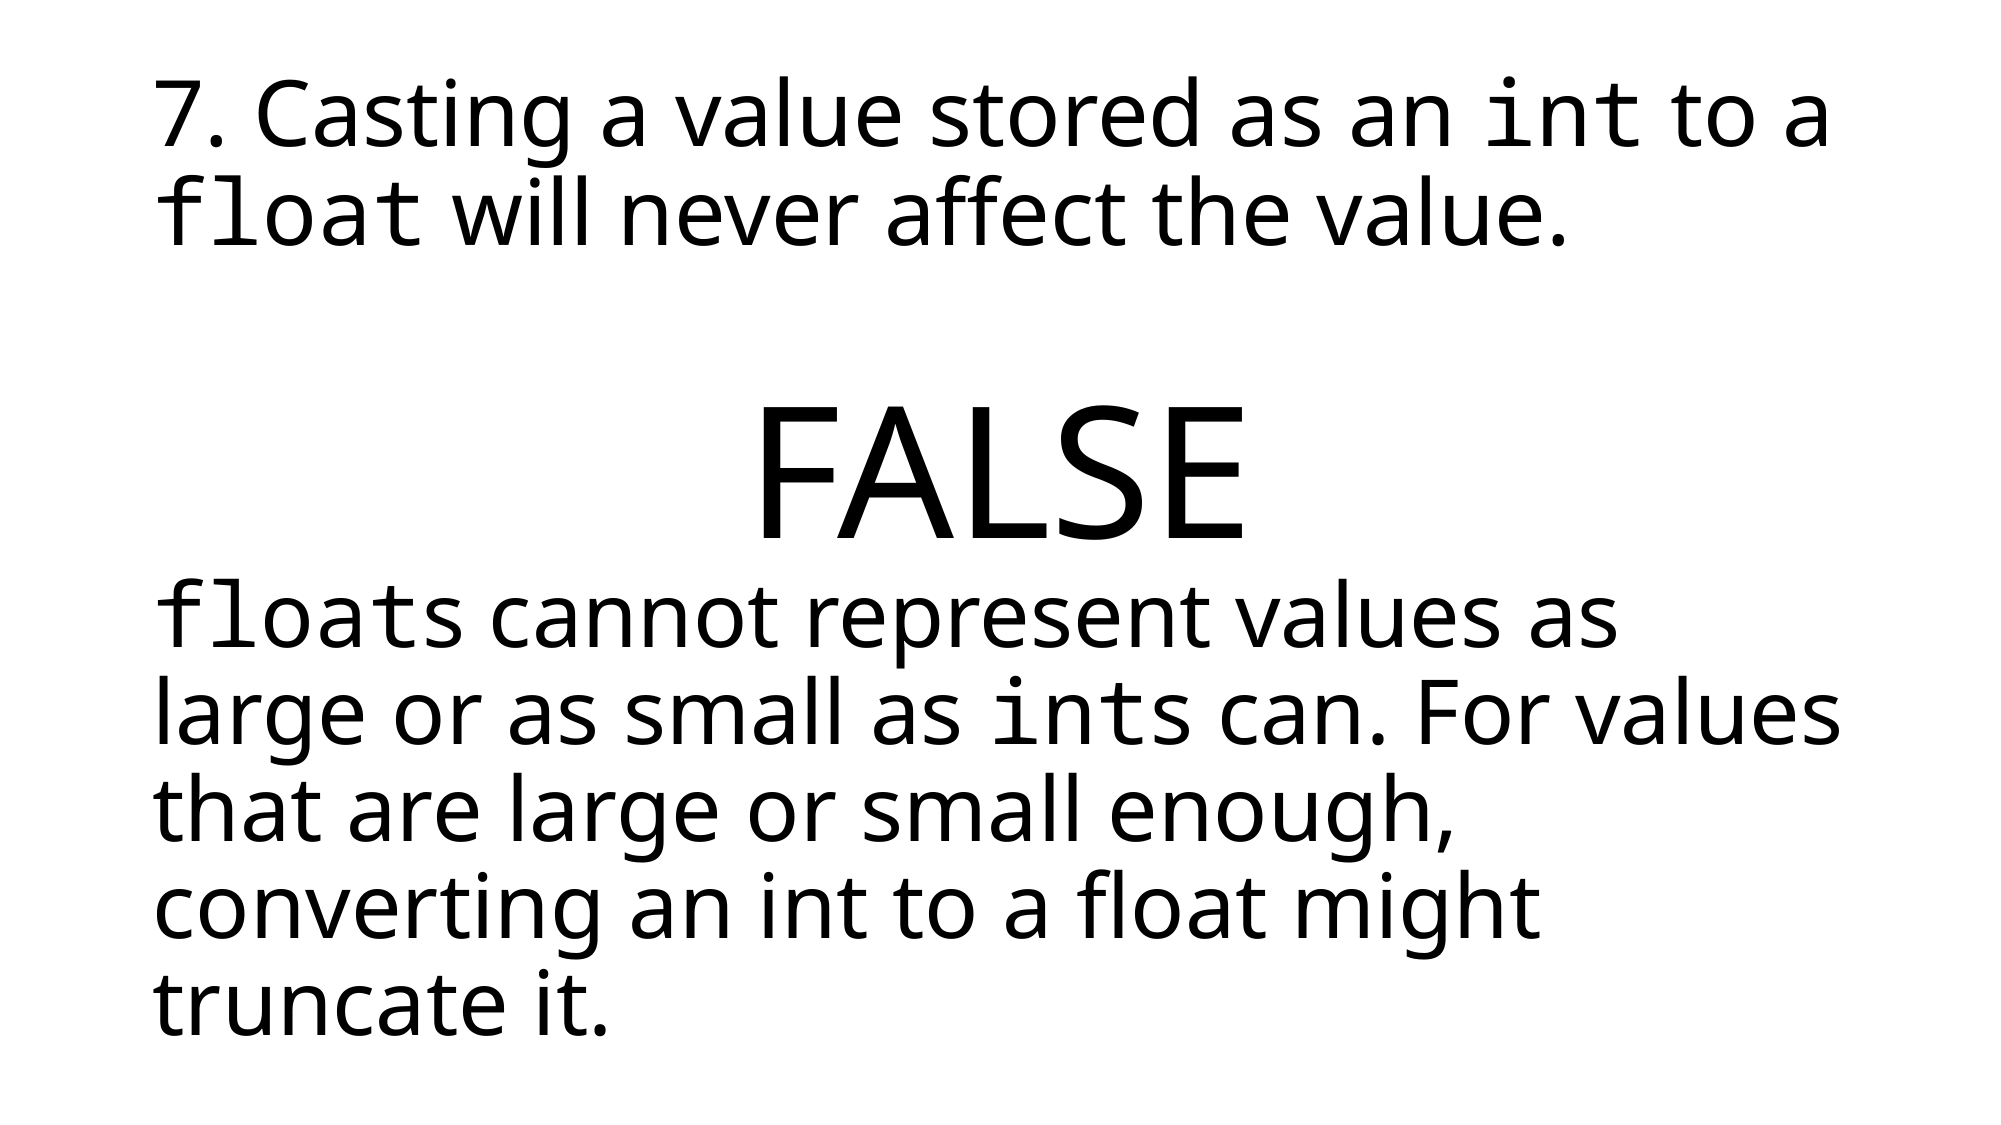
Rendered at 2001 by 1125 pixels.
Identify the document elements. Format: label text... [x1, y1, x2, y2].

text_box FALSE [137, 372, 1863, 562]
text_box floats cannot represent values as large or as small as ints can. For values that are large or small enough, converting an int to a float might truncate it. [137, 562, 1863, 1066]
text_box 7. Casting a value stored as an int to a float will never affect the value. [137, 59, 1863, 286]
